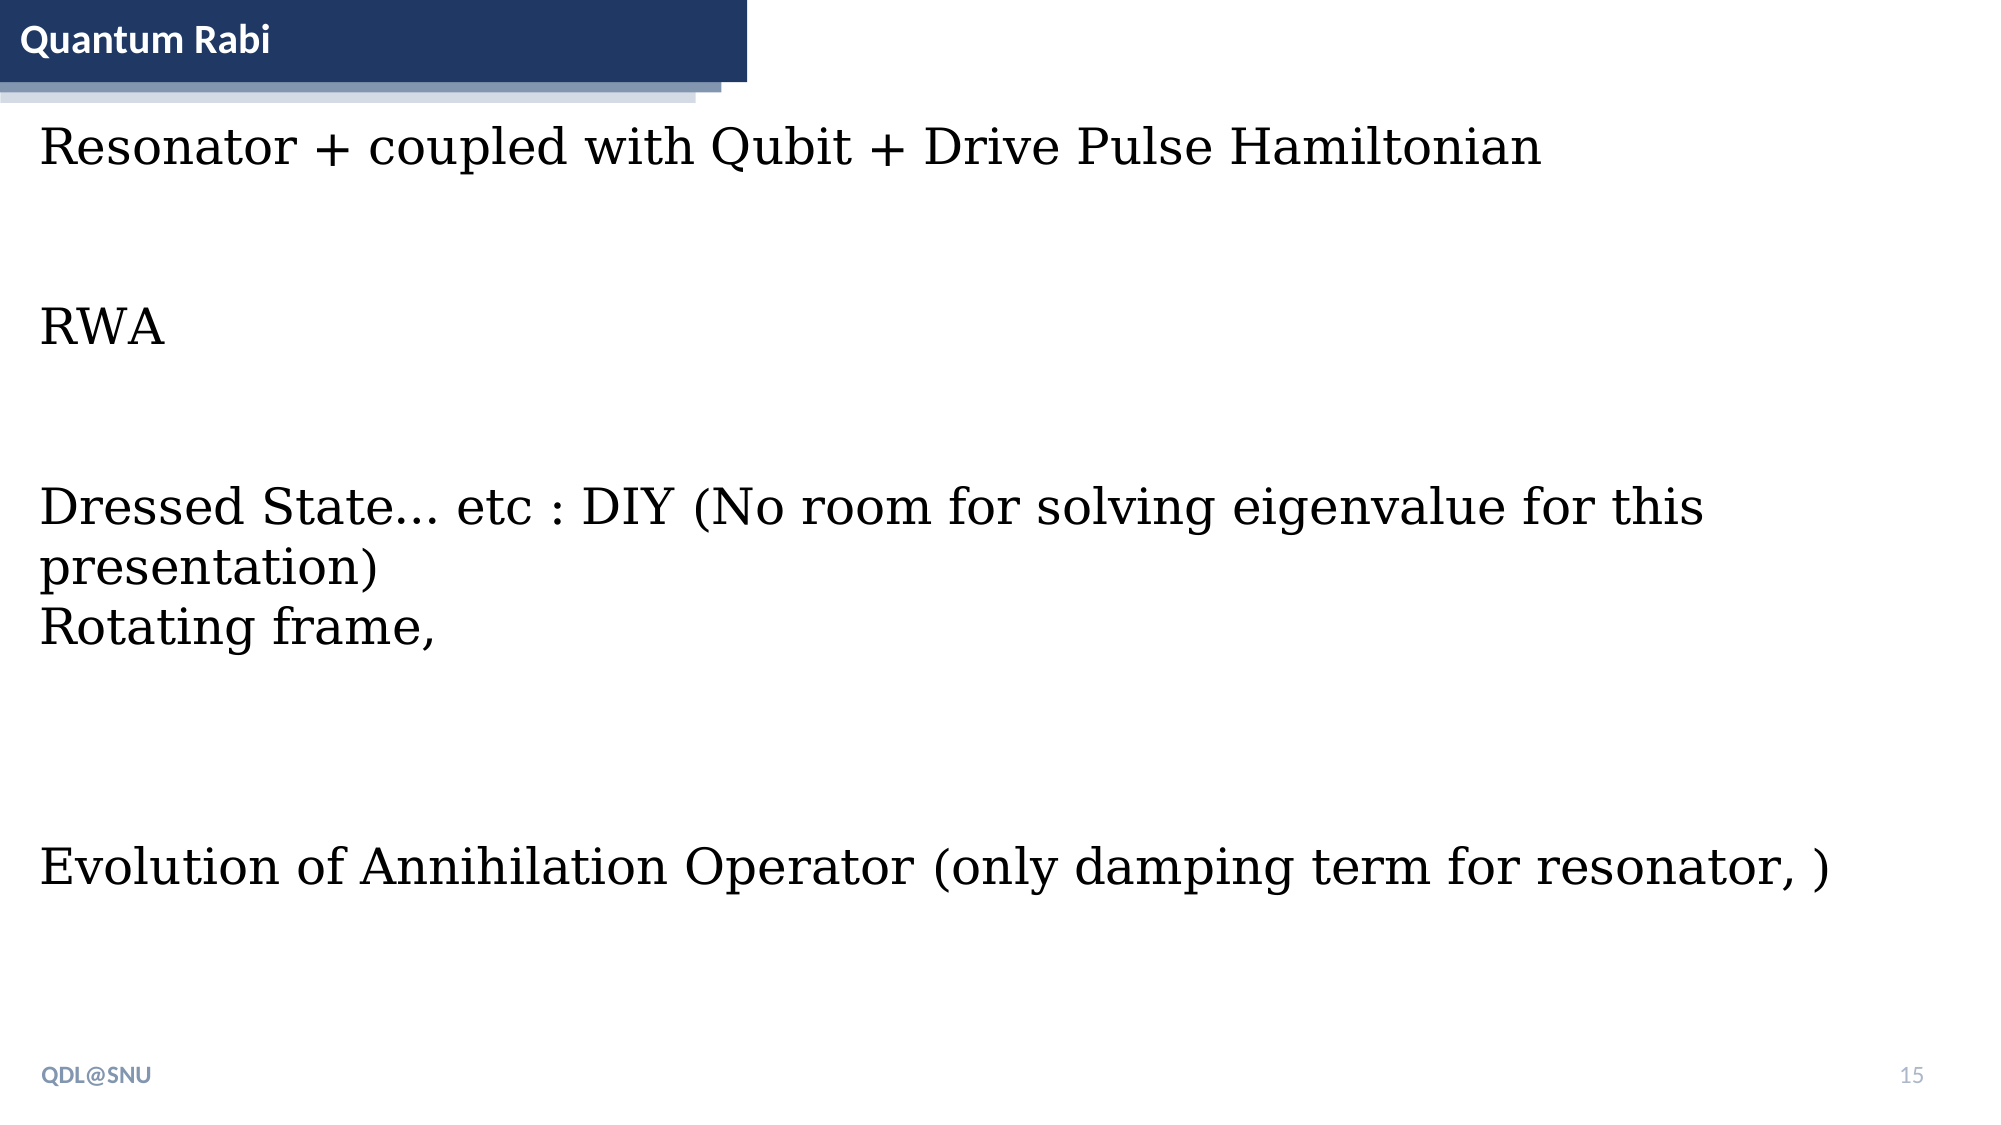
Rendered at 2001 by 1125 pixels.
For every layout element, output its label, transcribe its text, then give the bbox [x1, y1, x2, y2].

title Quantum Rabi [4, 13, 805, 68]
slide_number 15 [1489, 1043, 1940, 1104]
